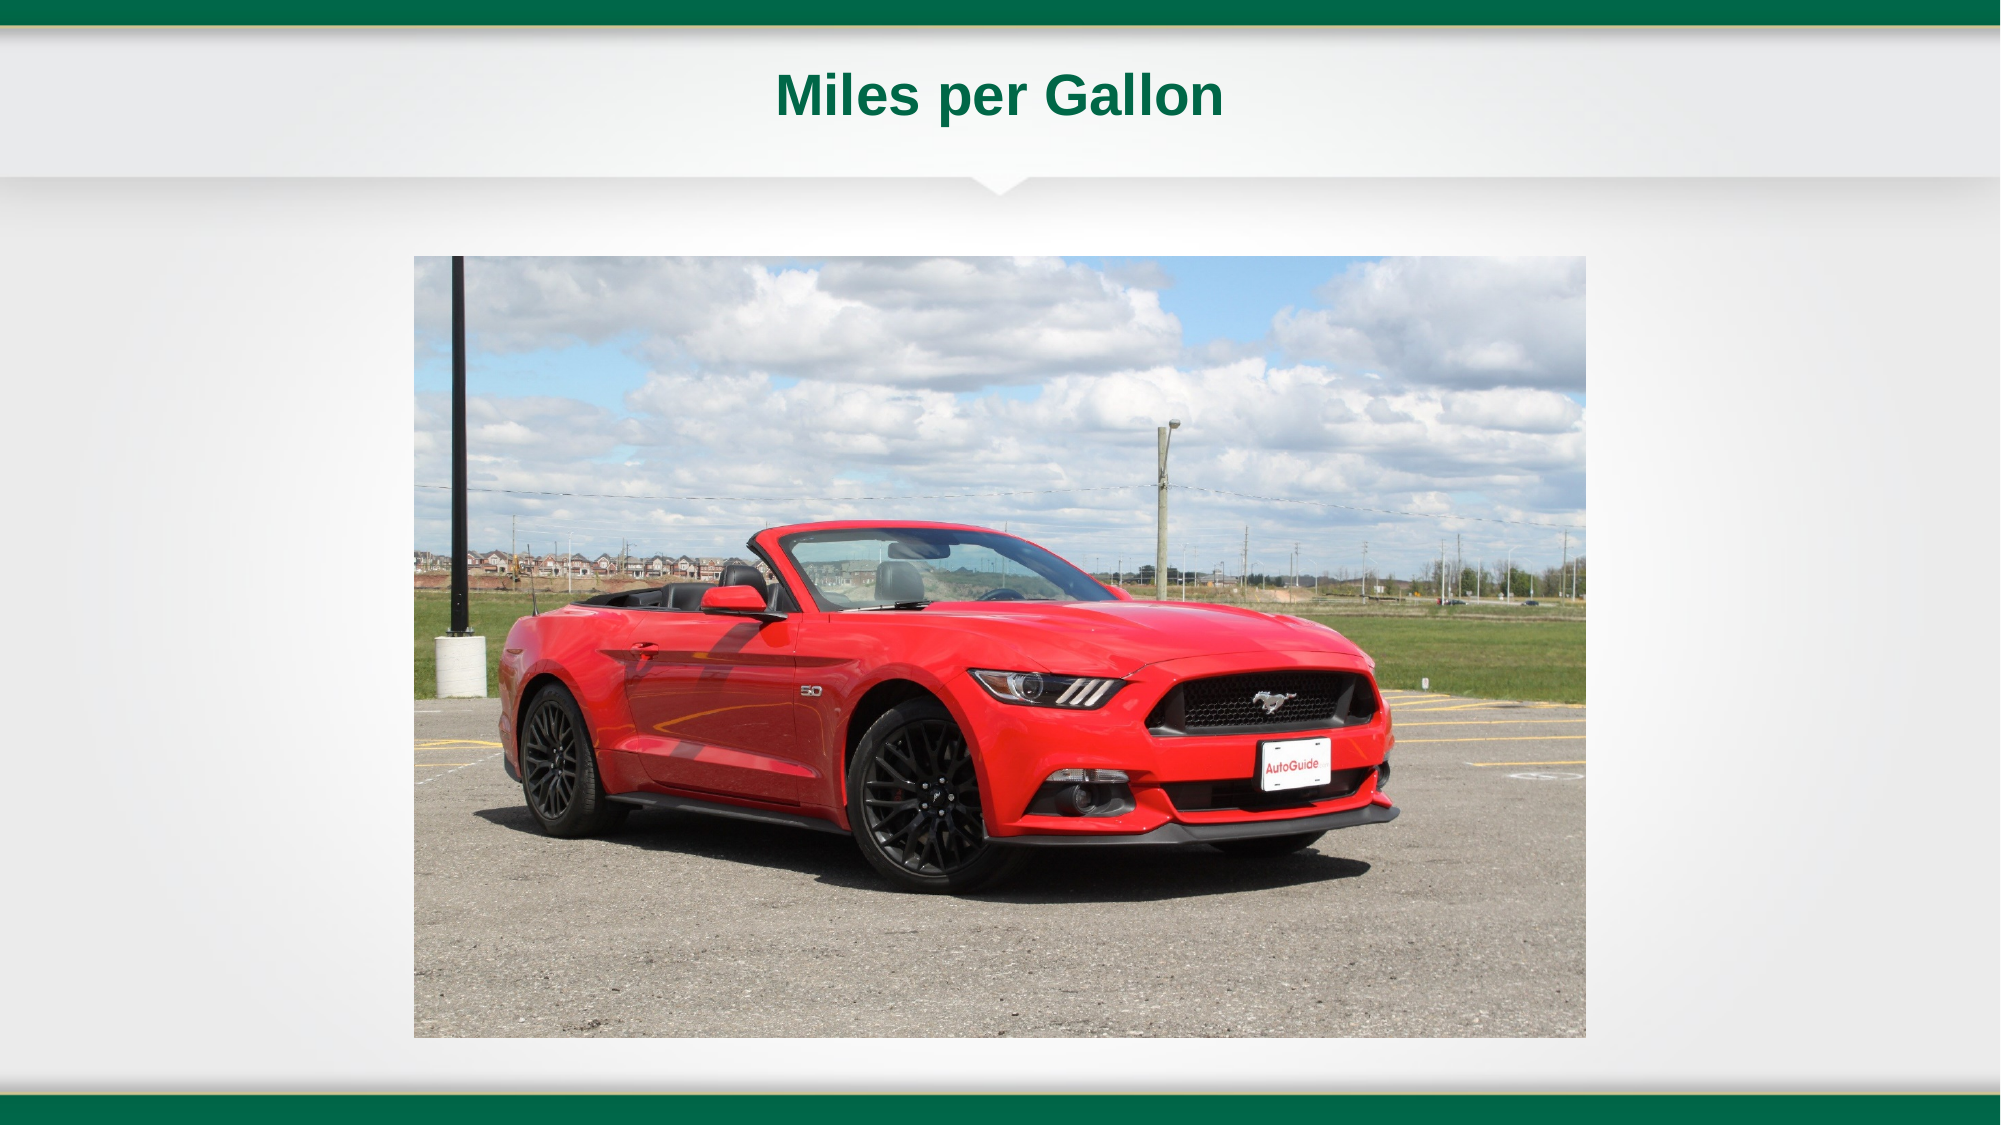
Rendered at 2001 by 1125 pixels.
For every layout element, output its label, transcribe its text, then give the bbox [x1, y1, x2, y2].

picture [0, 0, 2001, 1125]
title Miles per Gallon [125, 50, 1876, 202]
